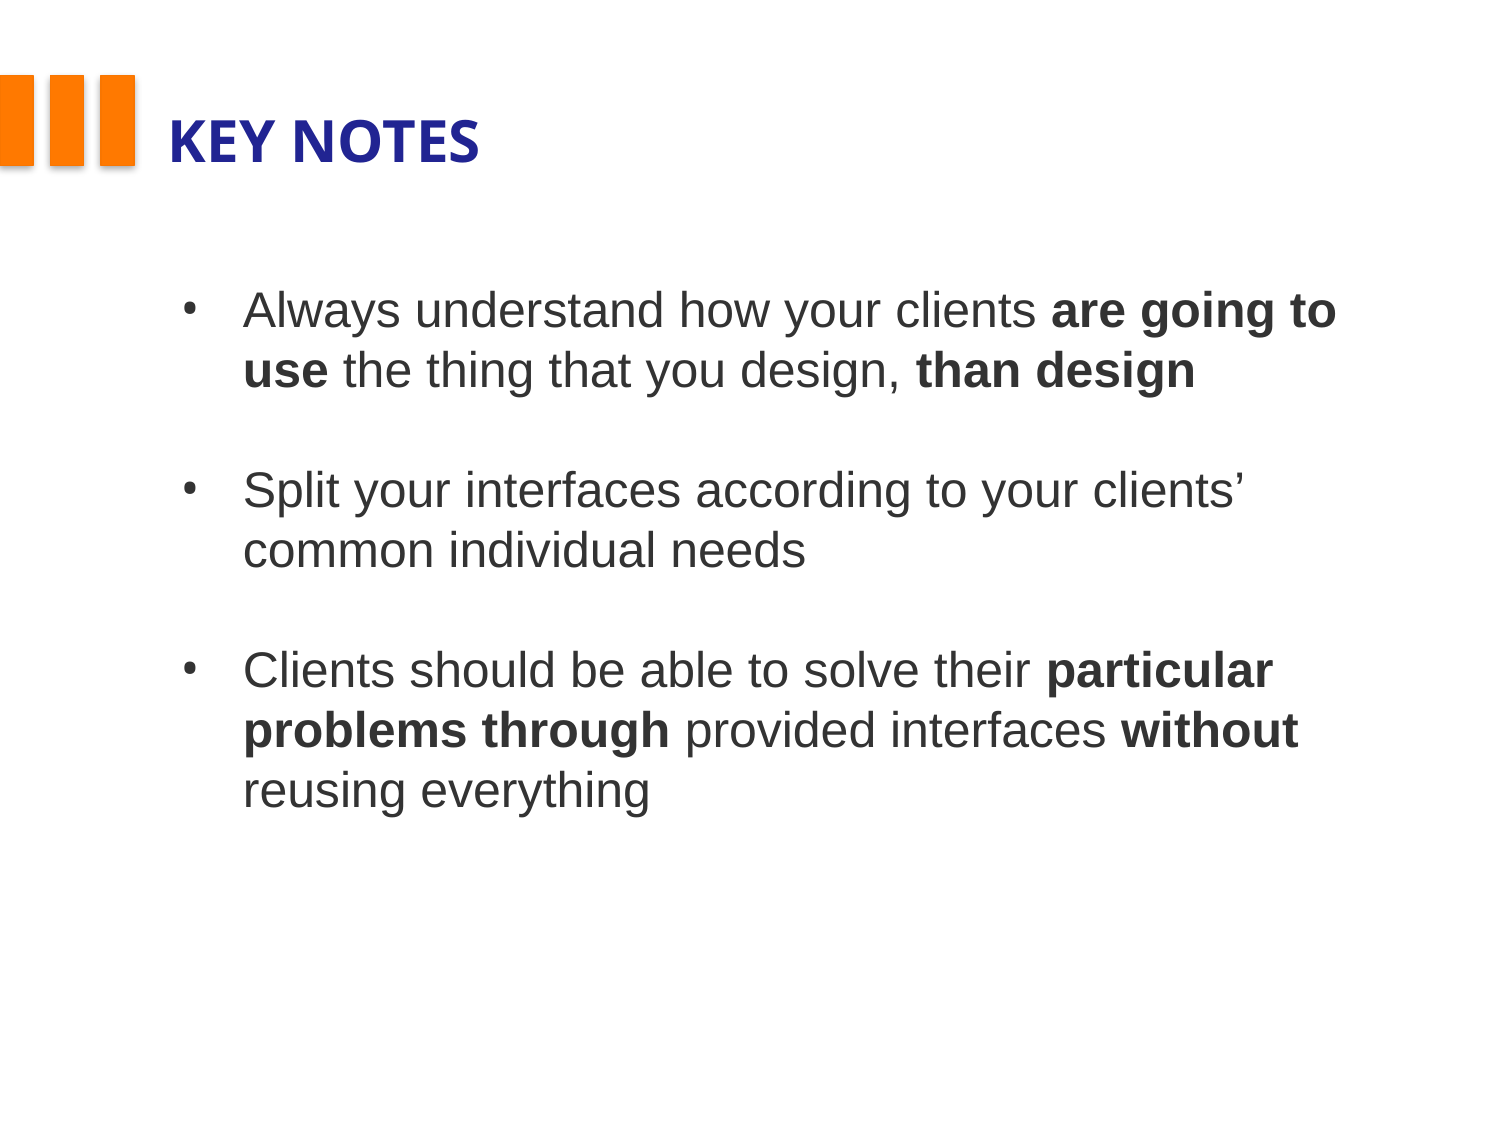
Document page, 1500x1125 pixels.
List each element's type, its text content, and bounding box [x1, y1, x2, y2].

list Always understand how your clients are going to use the thing that you design, than design Split your interfaces according to your clients’ common individual needs Clients should be able to solve their particular problems through provided interfaces without reusing everything [153, 262, 1425, 1005]
title Key notes [153, 45, 1425, 233]
